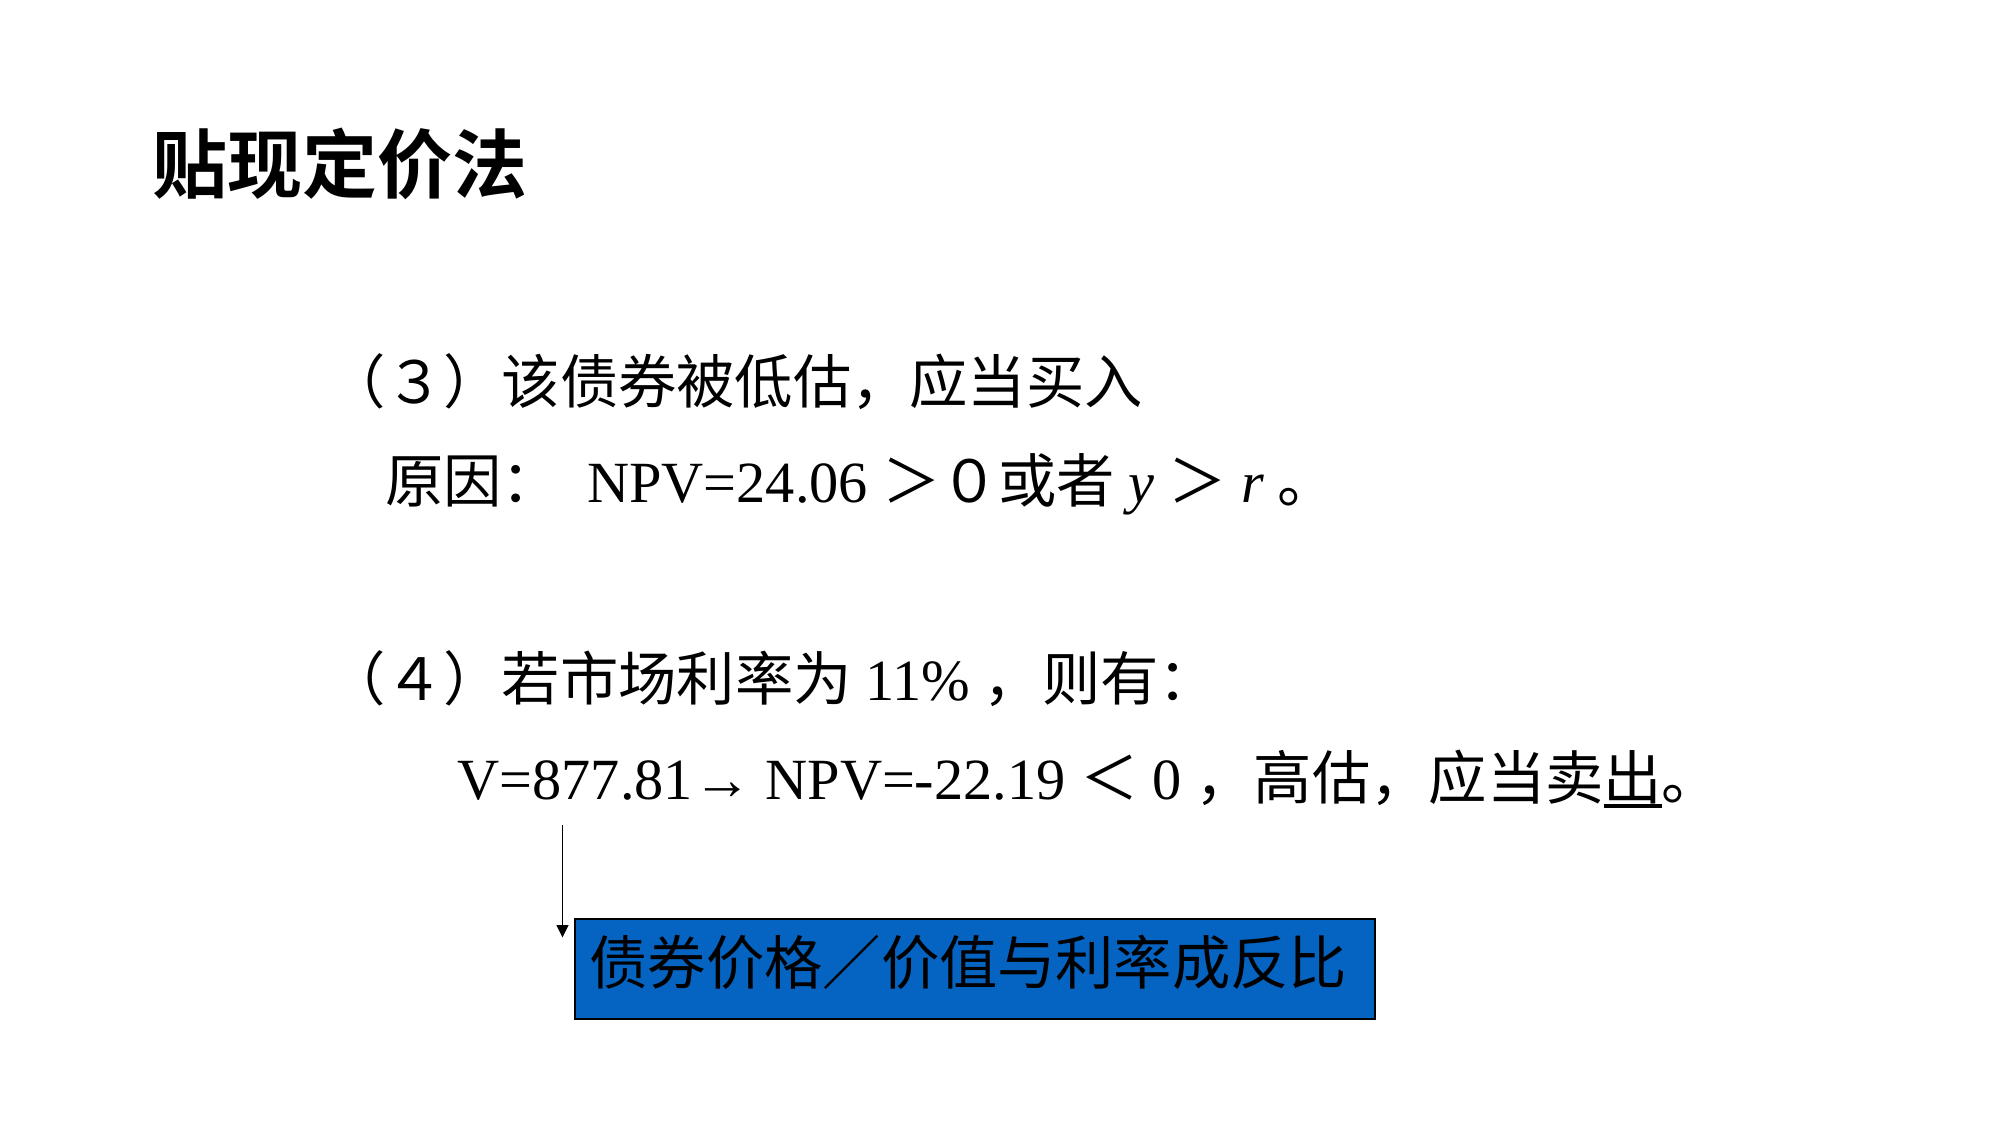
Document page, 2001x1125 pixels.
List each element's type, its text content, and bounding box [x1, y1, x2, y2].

text_box 债券价格／价值与利率成反比 [575, 918, 1376, 1019]
text_box 债券价格／价值与利率成反比 [556, 825, 569, 938]
title 贴现定价法 [137, 59, 1863, 278]
text_box （３）该债券被低估，应当买入 原因： NPV=24.06＞０或者y＞r。 （４）若市场利率为11%，则有： V=877.81→ NPV=-22.19＜0，高估，应当卖出。 [312, 337, 1713, 1125]
